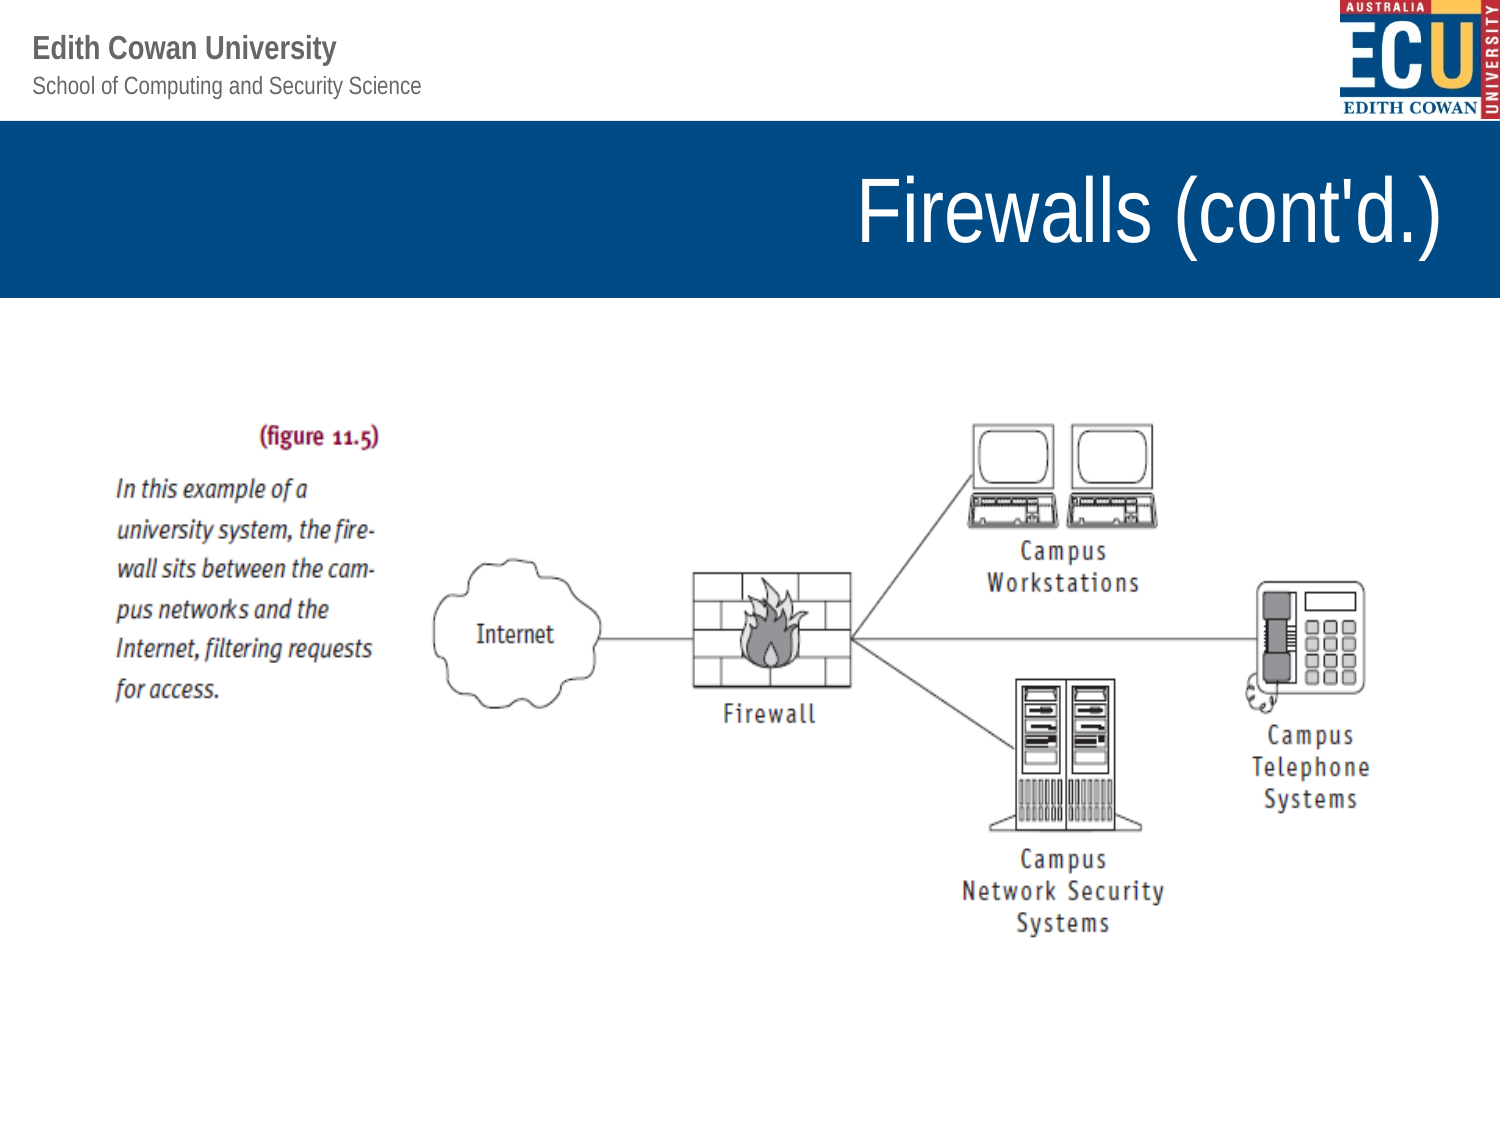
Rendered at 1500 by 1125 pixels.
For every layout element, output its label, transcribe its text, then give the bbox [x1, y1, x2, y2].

title Firewalls (cont'd.) [40, 123, 1460, 289]
picture [1340, 0, 1500, 119]
picture [99, 399, 1391, 951]
